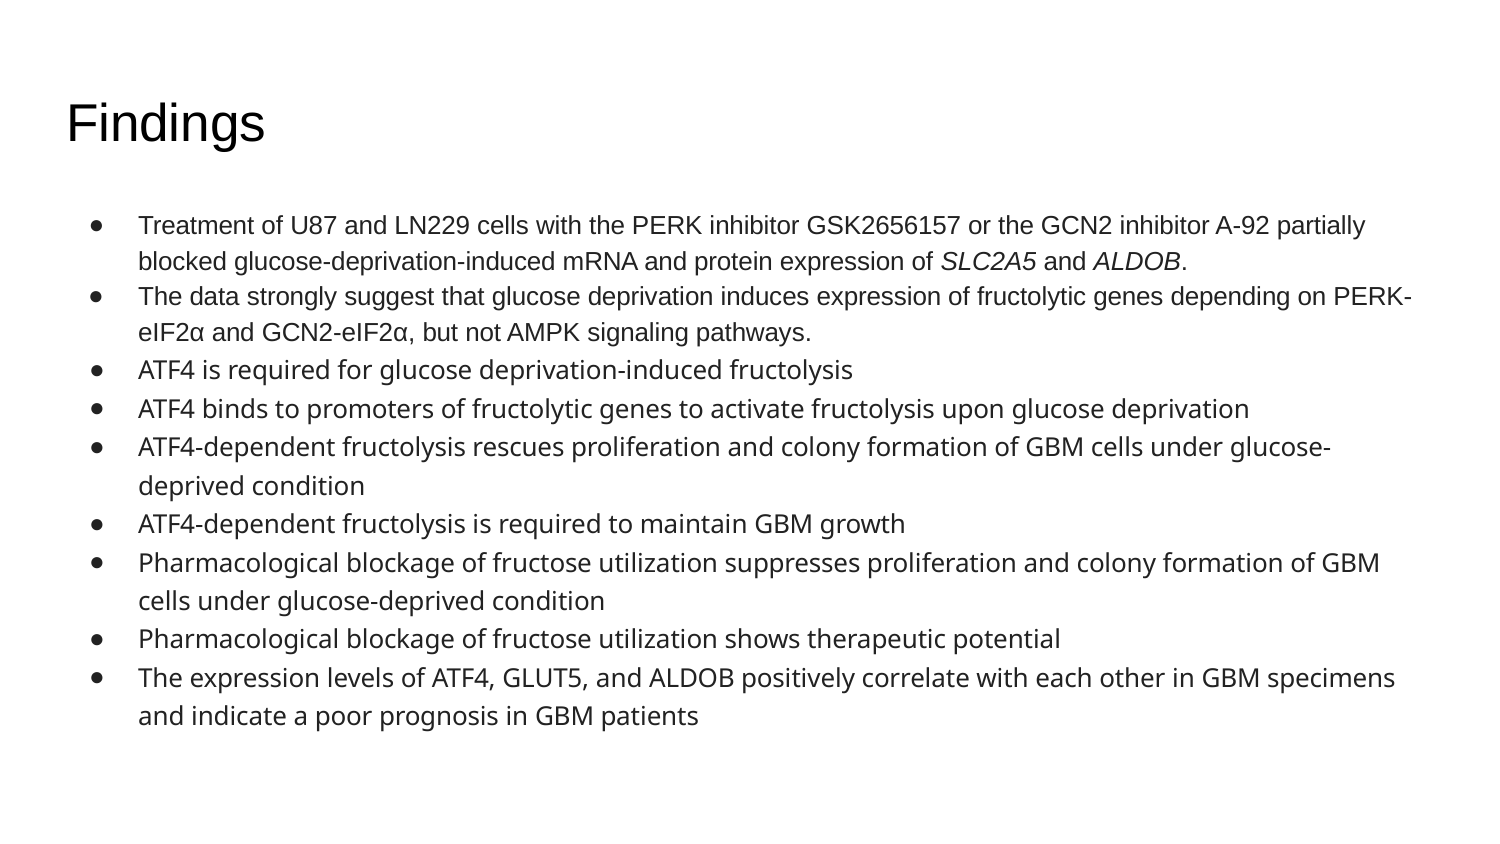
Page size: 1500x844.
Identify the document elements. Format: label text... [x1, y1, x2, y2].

title Findings [51, 72, 1449, 167]
list Treatment of U87 and LN229 cells with the PERK inhibitor GSK2656157 or the GCN2 inhibitor A-92 partially blocked glucose-deprivation-induced mRNA and protein expression of SLC2A5 and ALDOB. The data strongly suggest that glucose deprivation induces expression of fructolytic genes depending on PERK-eIF2α and GCN2-eIF2α, but not AMPK signaling pathways. ATF4 is required for glucose deprivation-induced fructolysis ATF4 binds to promoters of fructolytic genes to activate fructolysis upon glucose deprivation ATF4-dependent fructolysis rescues proliferation and colony formation of GBM cells under glucose-deprived condition ATF4-dependent fructolysis is required to maintain GBM growth Pharmacological blockage of fructose utilization suppresses proliferation and colony formation of GBM cells under glucose-deprived condition Pharmacological blockage of fructose utilization shows therapeutic potential The expression levels of ATF4, GLUT5, and ALDOB positively correlate with each other in GBM specimens and indicate a poor prognosis in GBM patients [51, 189, 1449, 750]
